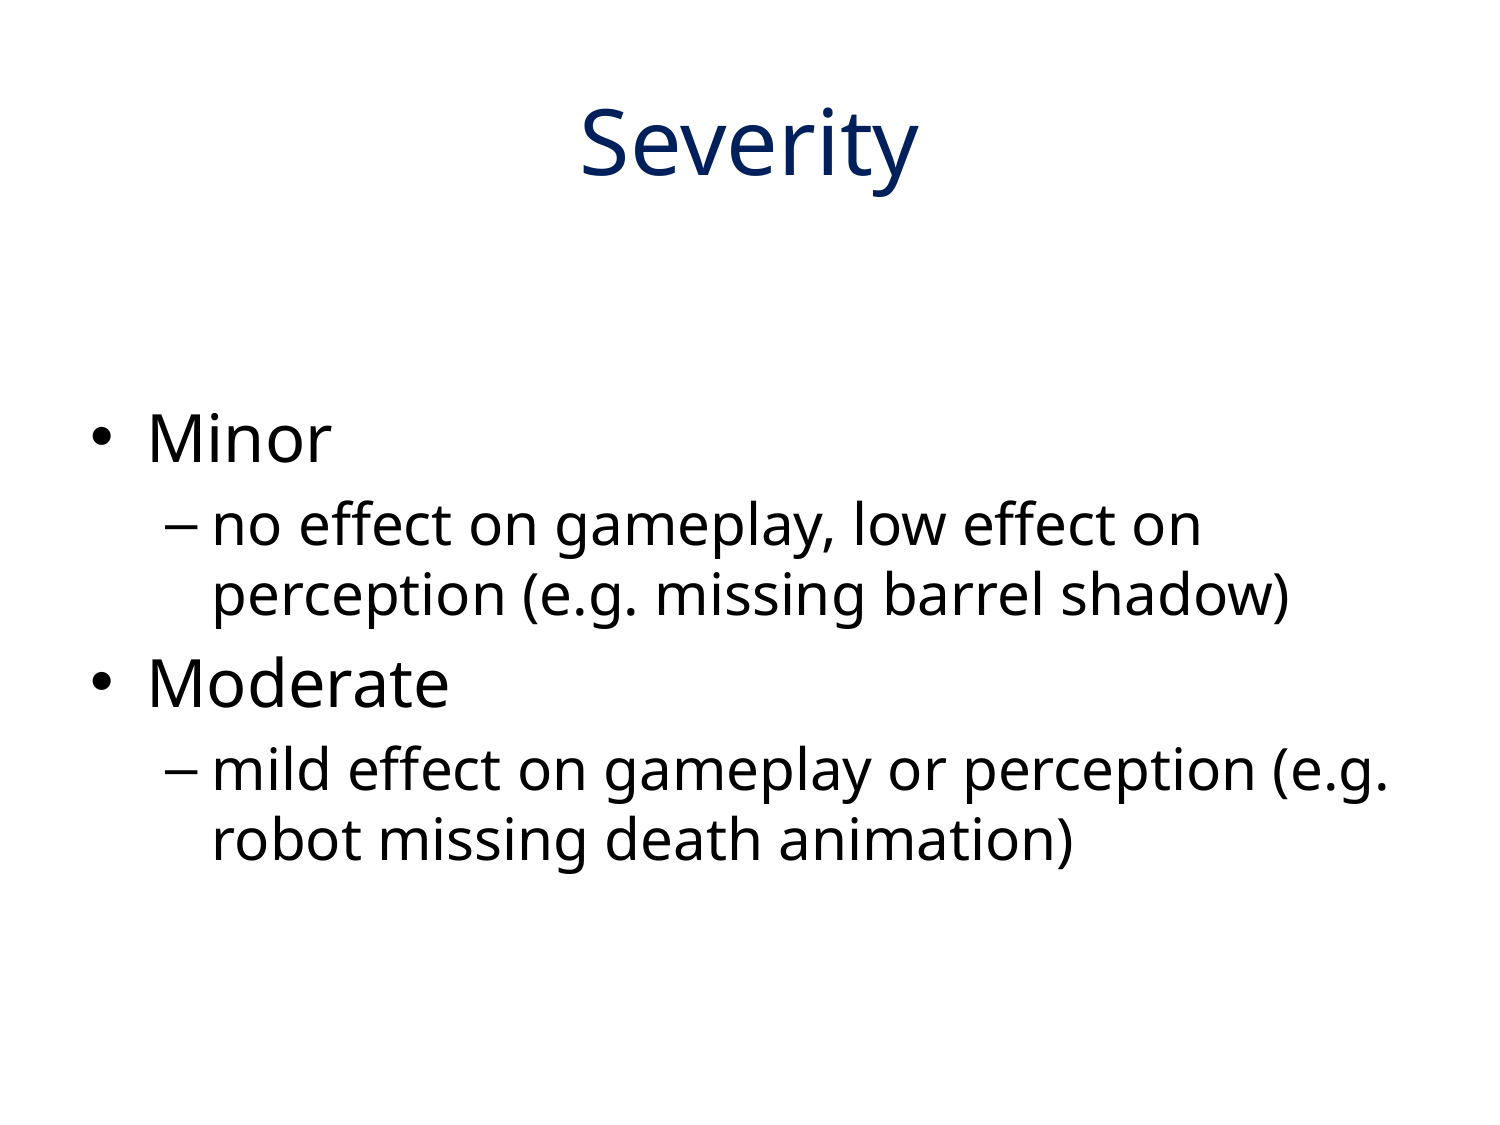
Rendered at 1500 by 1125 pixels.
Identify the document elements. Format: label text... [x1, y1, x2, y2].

list Minor no effect on gameplay, low effect on perception (e.g. missing barrel shadow) Moderate mild effect on gameplay or perception (e.g. robot missing death animation) [75, 262, 1425, 1005]
title Severity [75, 45, 1425, 233]
